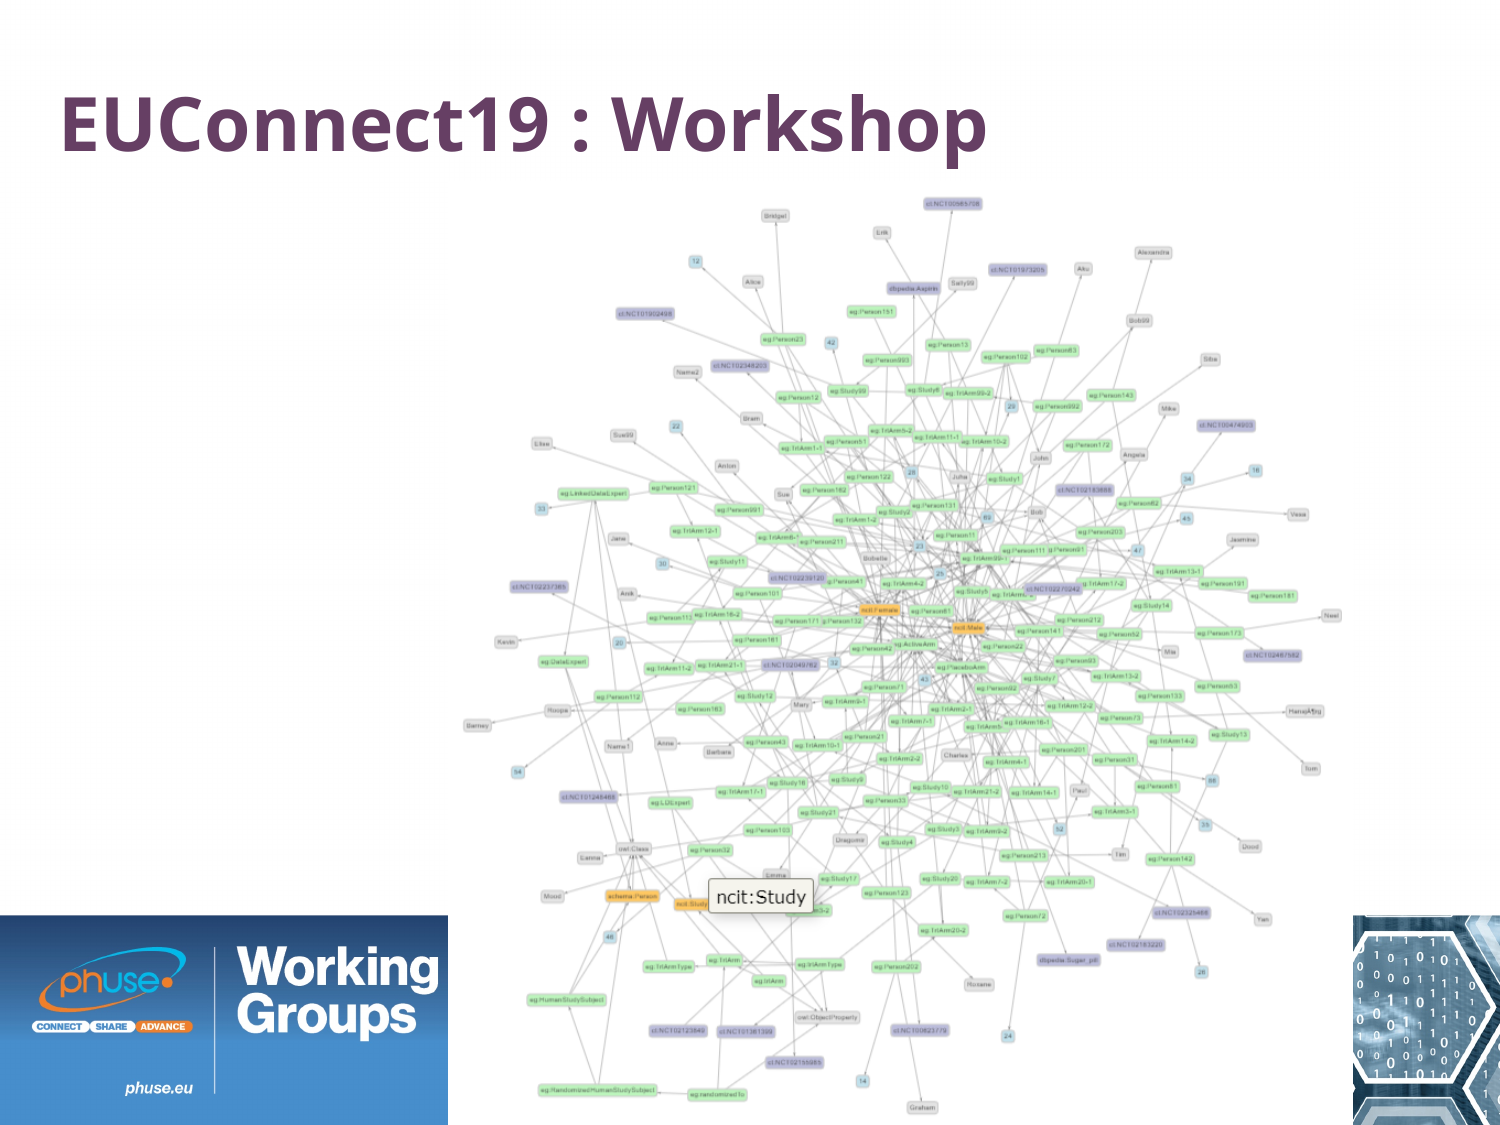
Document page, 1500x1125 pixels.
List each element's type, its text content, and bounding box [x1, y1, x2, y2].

picture [0, 0, 1500, 1125]
title EUConnect19 : Workshop [43, 68, 1417, 236]
